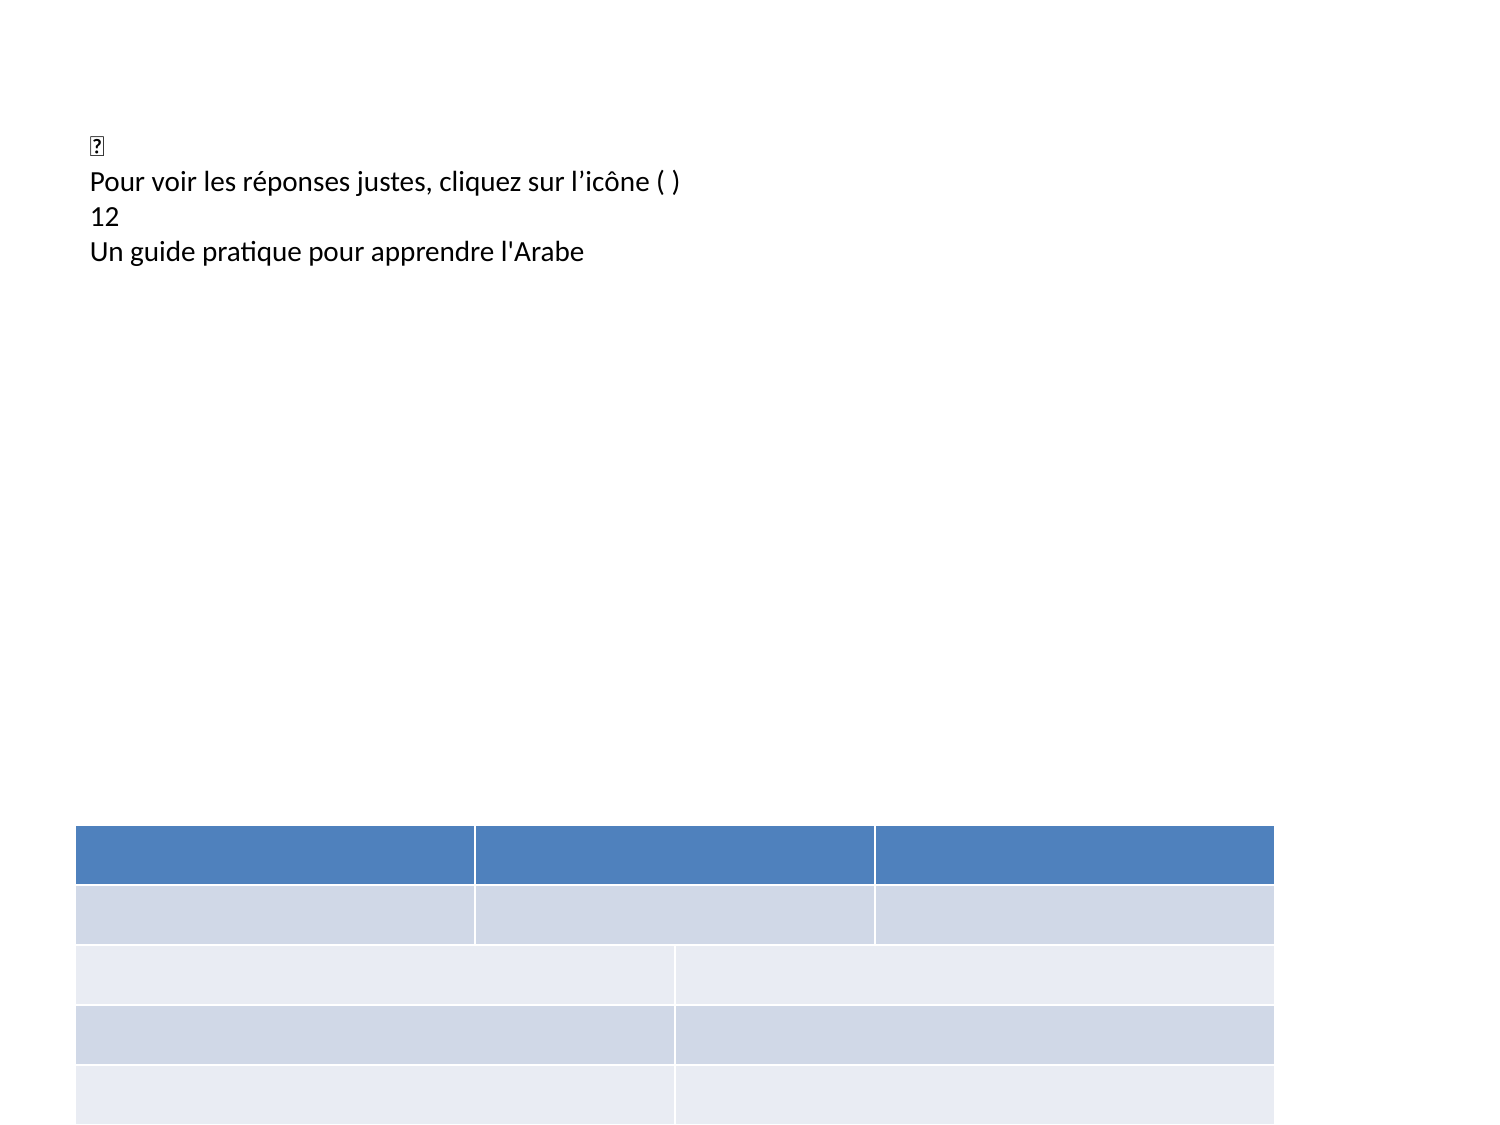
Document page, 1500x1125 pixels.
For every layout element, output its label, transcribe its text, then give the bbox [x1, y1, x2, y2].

table_header [76, 826, 474, 884]
table_cell [76, 886, 474, 944]
table_cell [476, 886, 874, 944]
table_cell [676, 1006, 1274, 1064]
table_cell [76, 1006, 674, 1064]
table_cell [76, 1066, 674, 1124]
table_cell [676, 1066, 1274, 1124]
table_cell [876, 886, 1274, 944]
table_cell [76, 946, 674, 1004]
table_cell [676, 946, 1274, 1004]
table_header [476, 826, 874, 884]
text_box  Pour voir les réponses justes, cliquez sur l’icône ( ) 12 Un guide pratique pour apprendre l'Arabe [74, 74, 1350, 275]
table_header [876, 826, 1274, 884]
